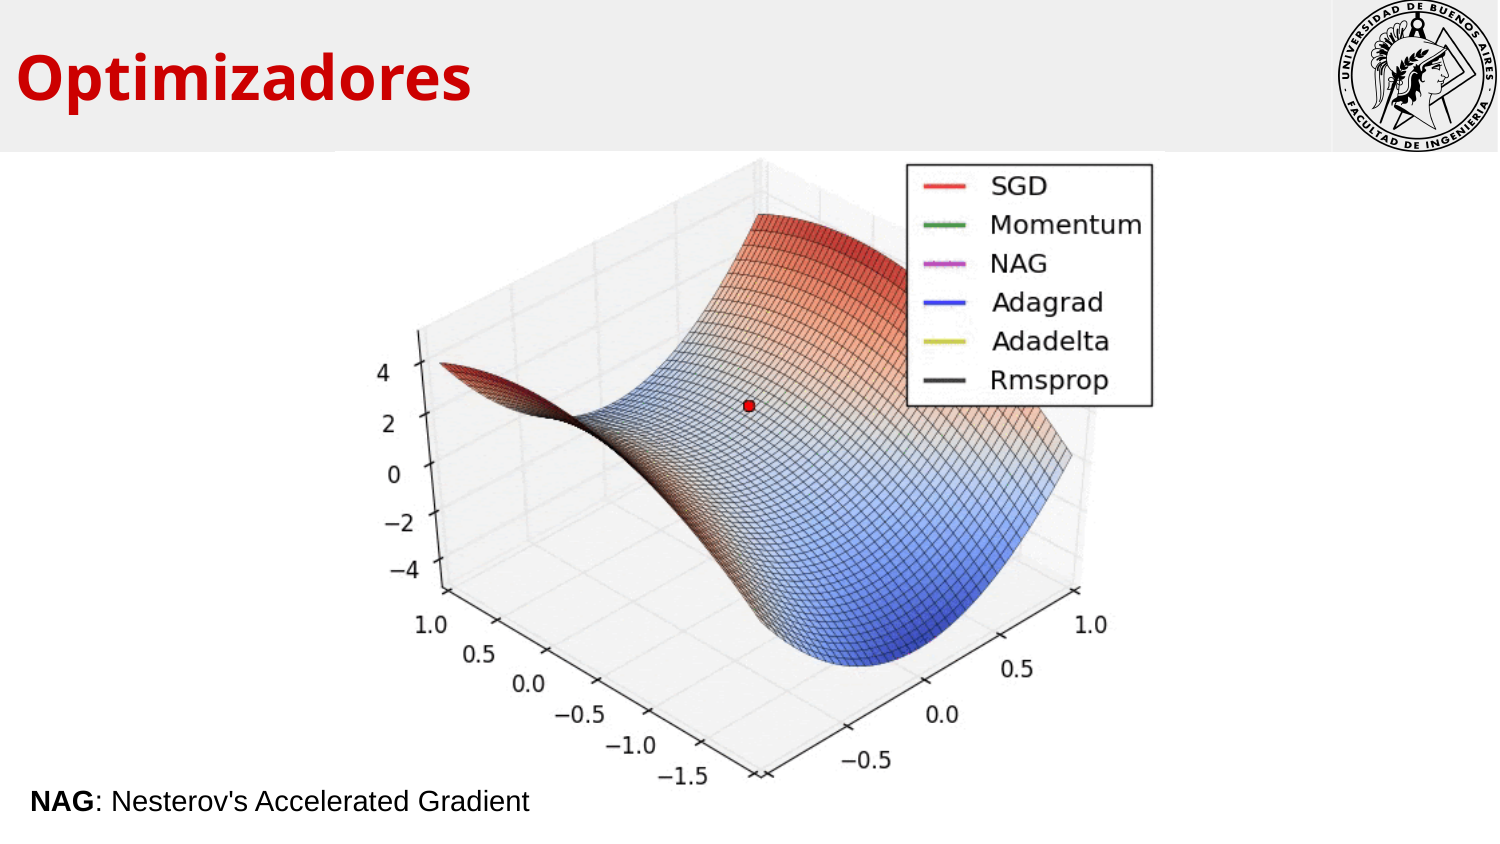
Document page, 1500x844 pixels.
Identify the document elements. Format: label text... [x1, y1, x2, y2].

picture [335, 151, 1165, 794]
picture [1338, 0, 1497, 152]
text_box Optimizadores [0, 0, 1332, 152]
text_box NAG: Nesterov's Accelerated Gradient [15, 767, 682, 833]
